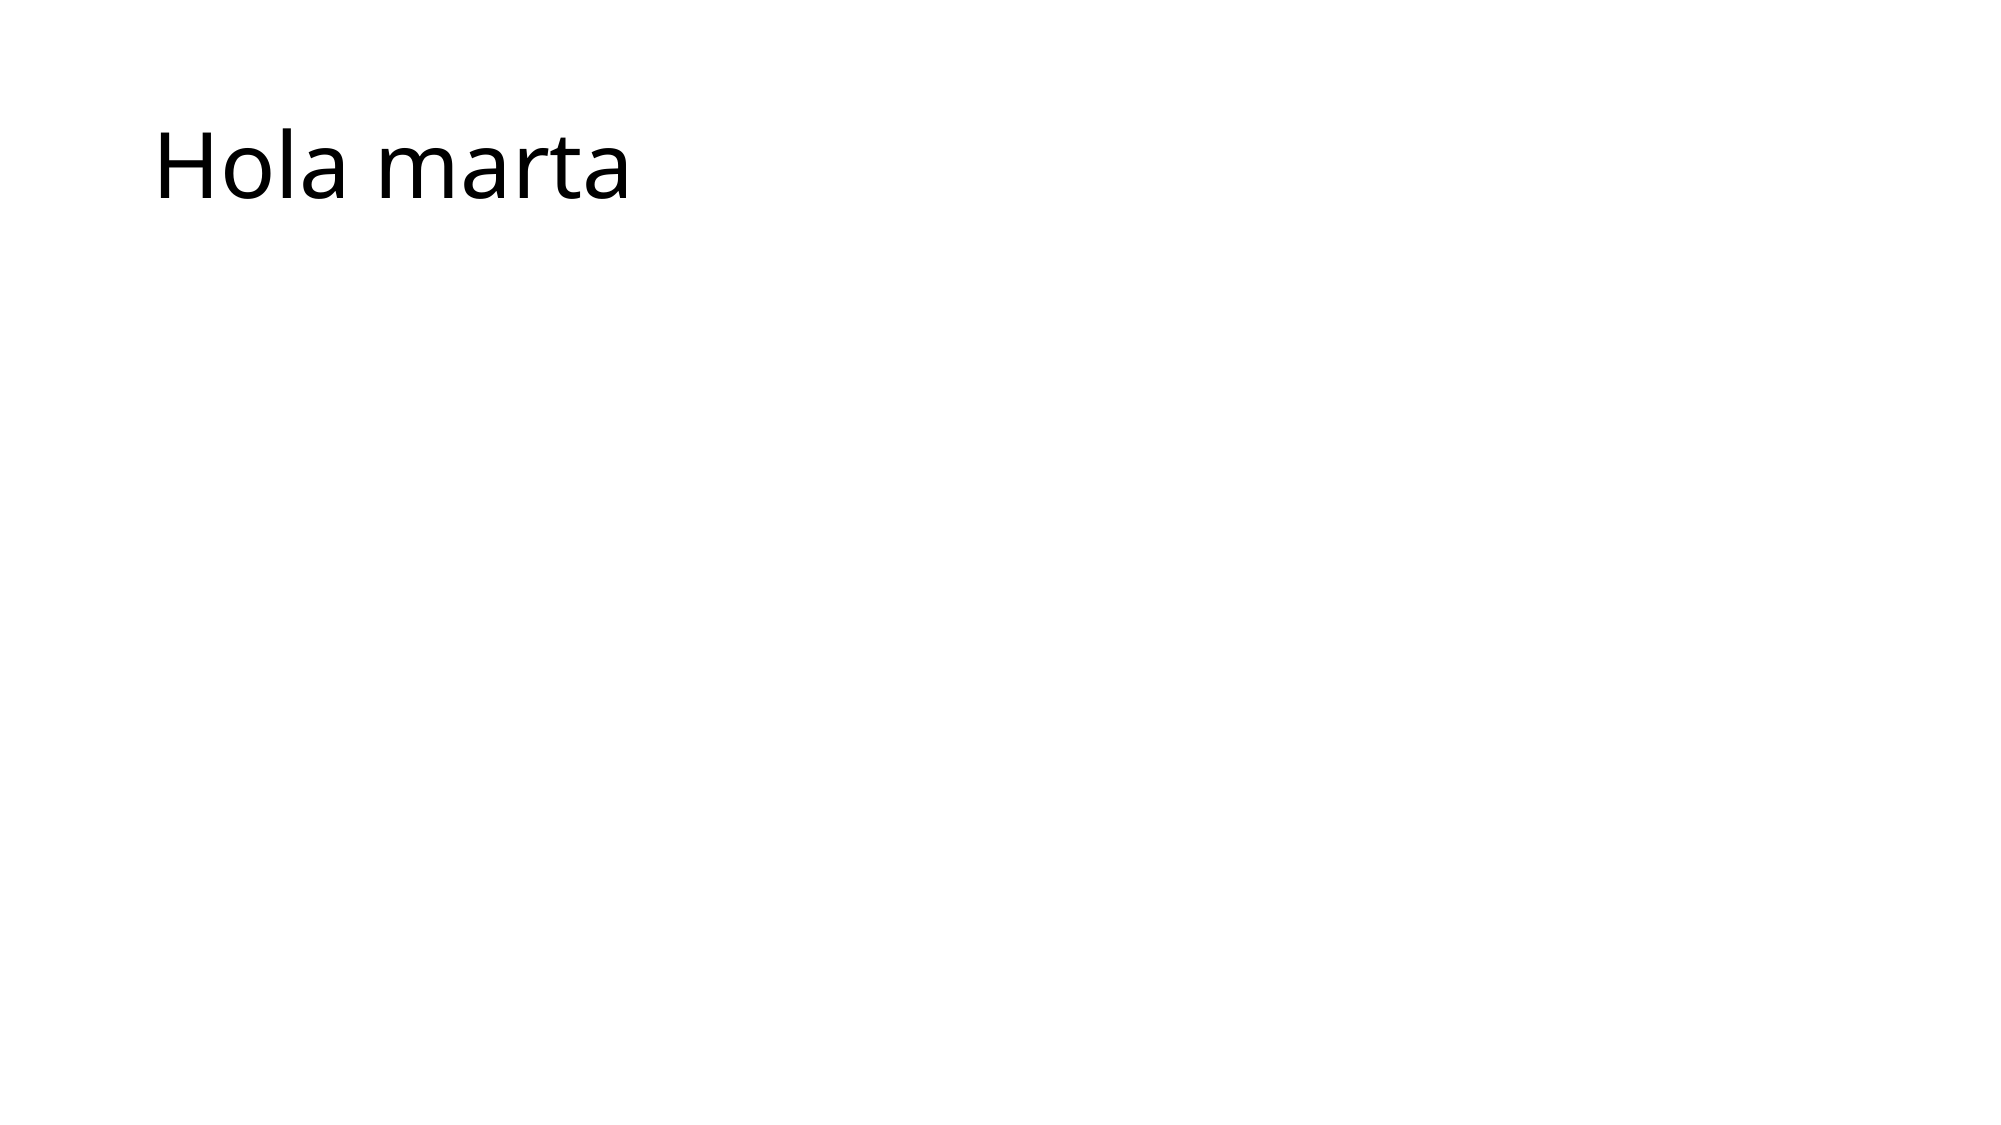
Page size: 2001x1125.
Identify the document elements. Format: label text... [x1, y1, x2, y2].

title Hola marta [137, 59, 1863, 278]
